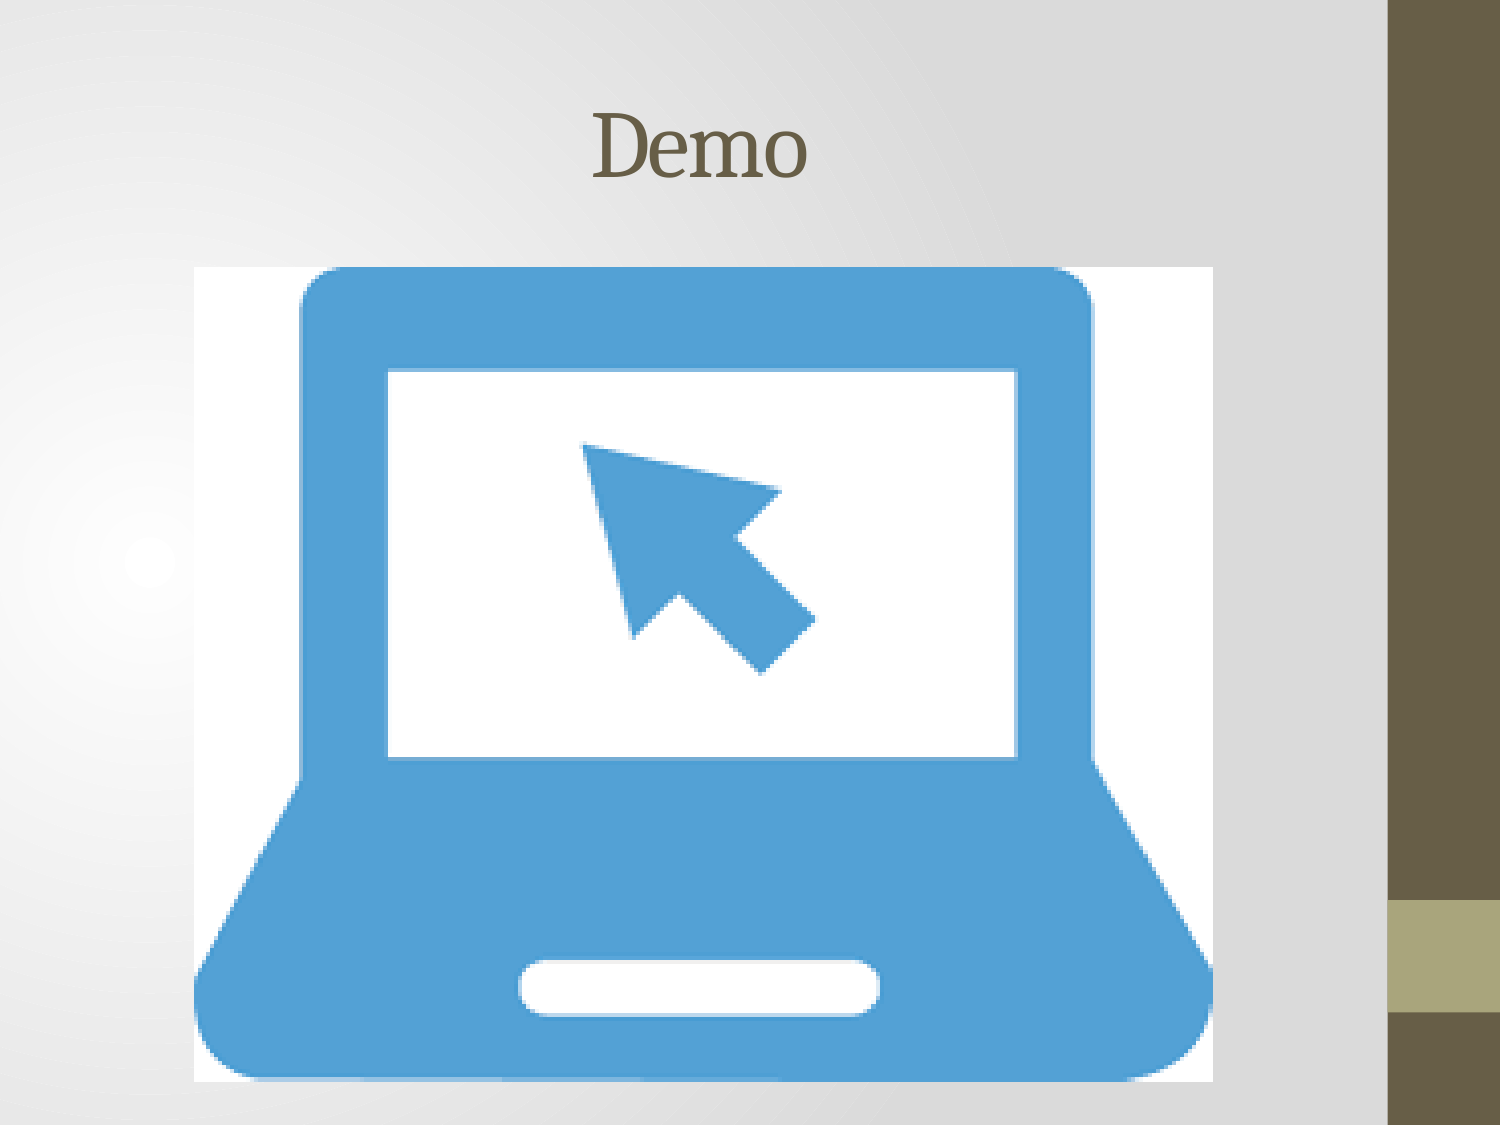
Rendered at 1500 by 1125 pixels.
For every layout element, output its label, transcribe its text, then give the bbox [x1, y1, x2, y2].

title Demo [75, 45, 1325, 233]
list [194, 266, 1213, 1083]
